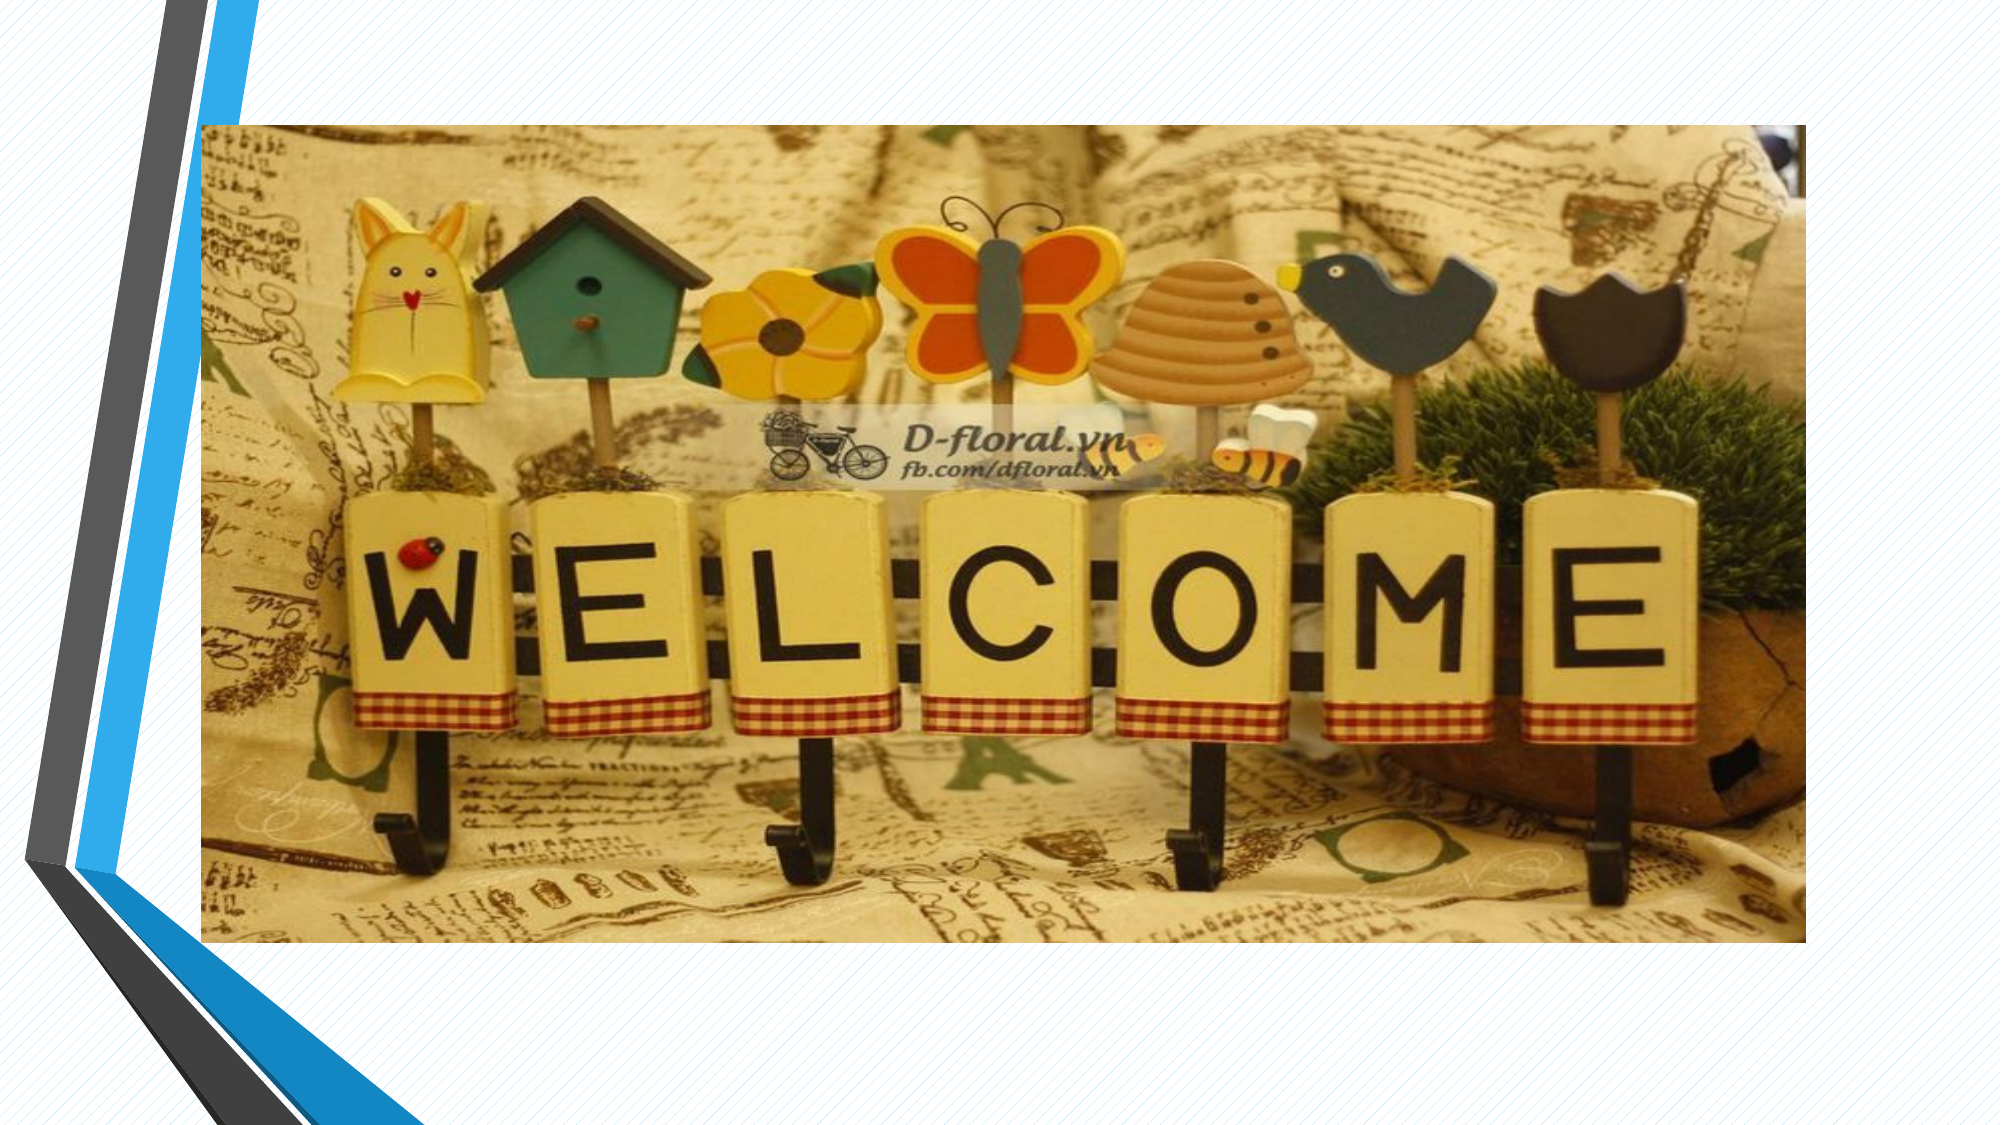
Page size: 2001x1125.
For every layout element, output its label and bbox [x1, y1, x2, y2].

list [201, 125, 1806, 944]
